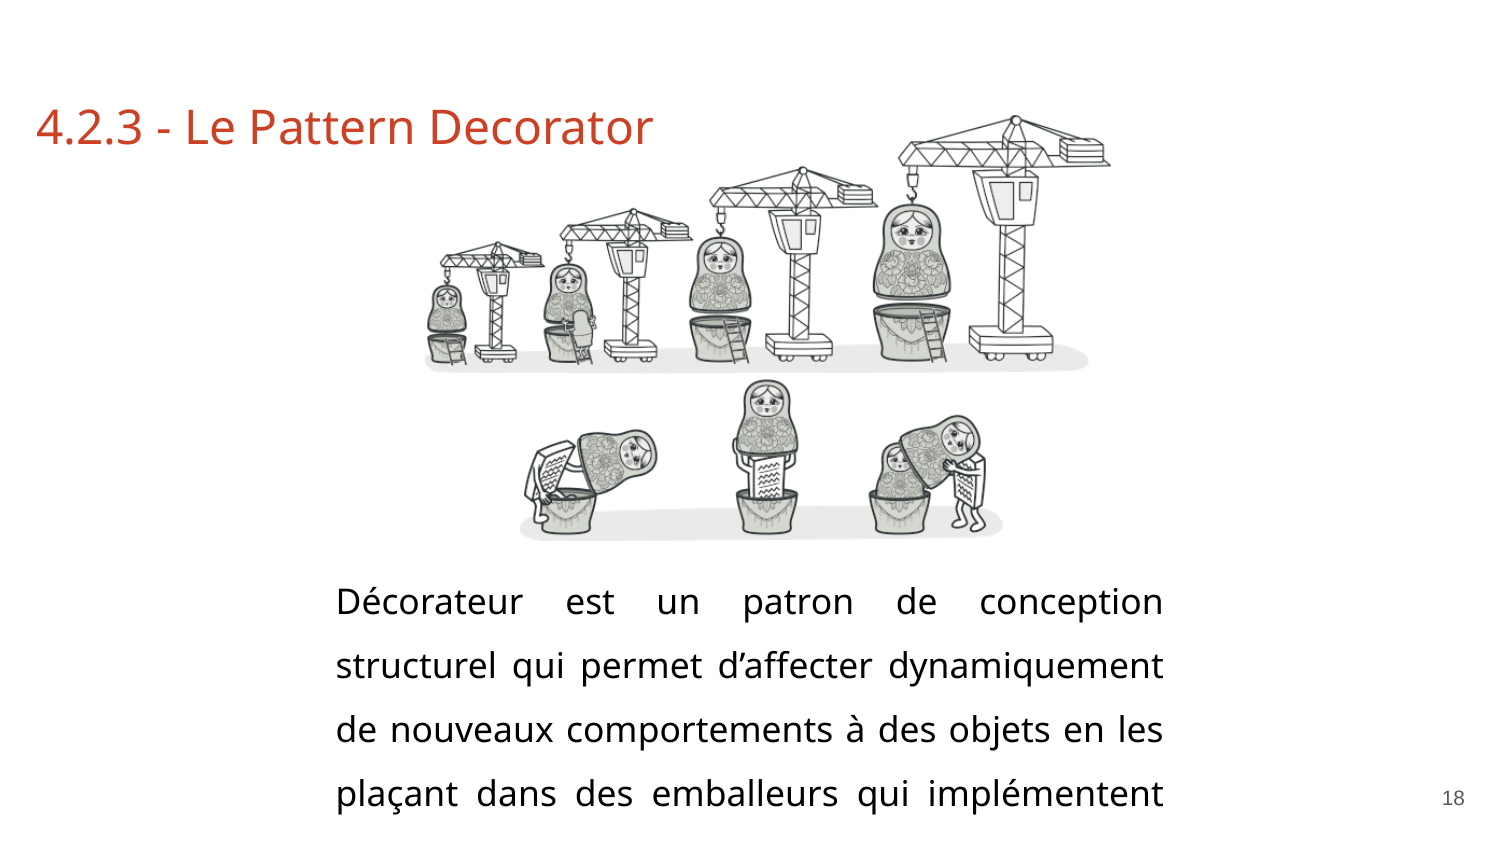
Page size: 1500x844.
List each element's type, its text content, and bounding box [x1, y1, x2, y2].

text_box Décorateur est un patron de conception structurel qui permet d’affecter dynamiquement de nouveaux comportements à des objets en les plaçant dans des emballeurs qui implémentent ces comportements. [320, 543, 1180, 844]
picture [424, 113, 1113, 544]
slide_number ‹#› [1389, 764, 1480, 830]
text_box 4.2.3 - Le Pattern Decorator [21, 52, 1422, 169]
